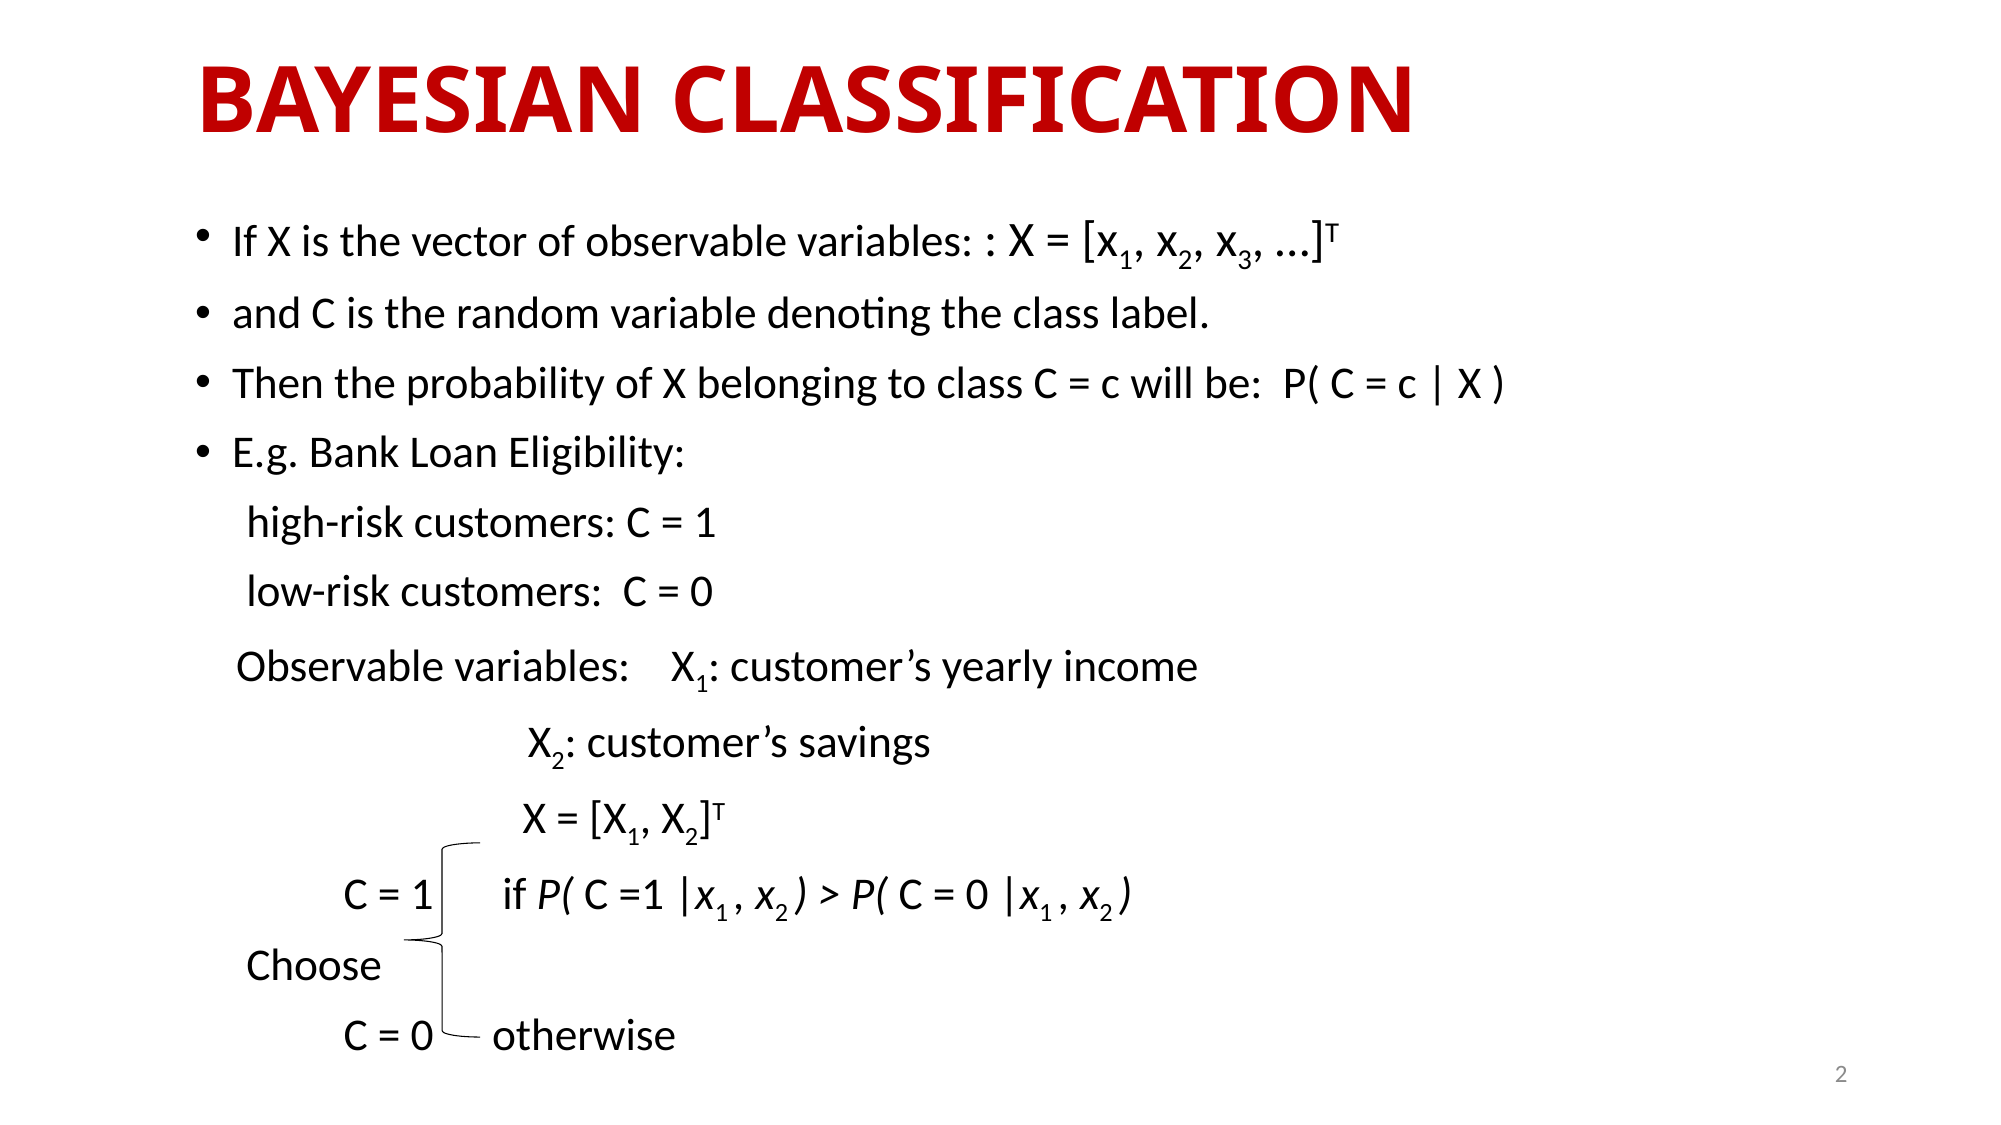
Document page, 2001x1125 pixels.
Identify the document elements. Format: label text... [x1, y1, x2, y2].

title BAYESIAN CLASSIFICATION [180, 0, 1830, 200]
list If X is the vector of observable variables: : X = [x1, x2, x3, …]T and C is the random variable denoting the class label. Then the probability of X belonging to class C = c will be: P( C = c | X ) E.g. Bank Loan Eligibility: high-risk customers: C = 1 low-risk customers: C = 0 Observable variables: X1: customer’s yearly income X2: customer’s savings X = [X1, X2]T C = 1 if P( C =1 |x1 , x2 ) > P( C = 0 |x1 , x2 ) Choose C = 0 otherwise [180, 200, 1830, 1070]
slide_number 2 [1412, 1042, 1863, 1103]
text_box [403, 842, 481, 1038]
